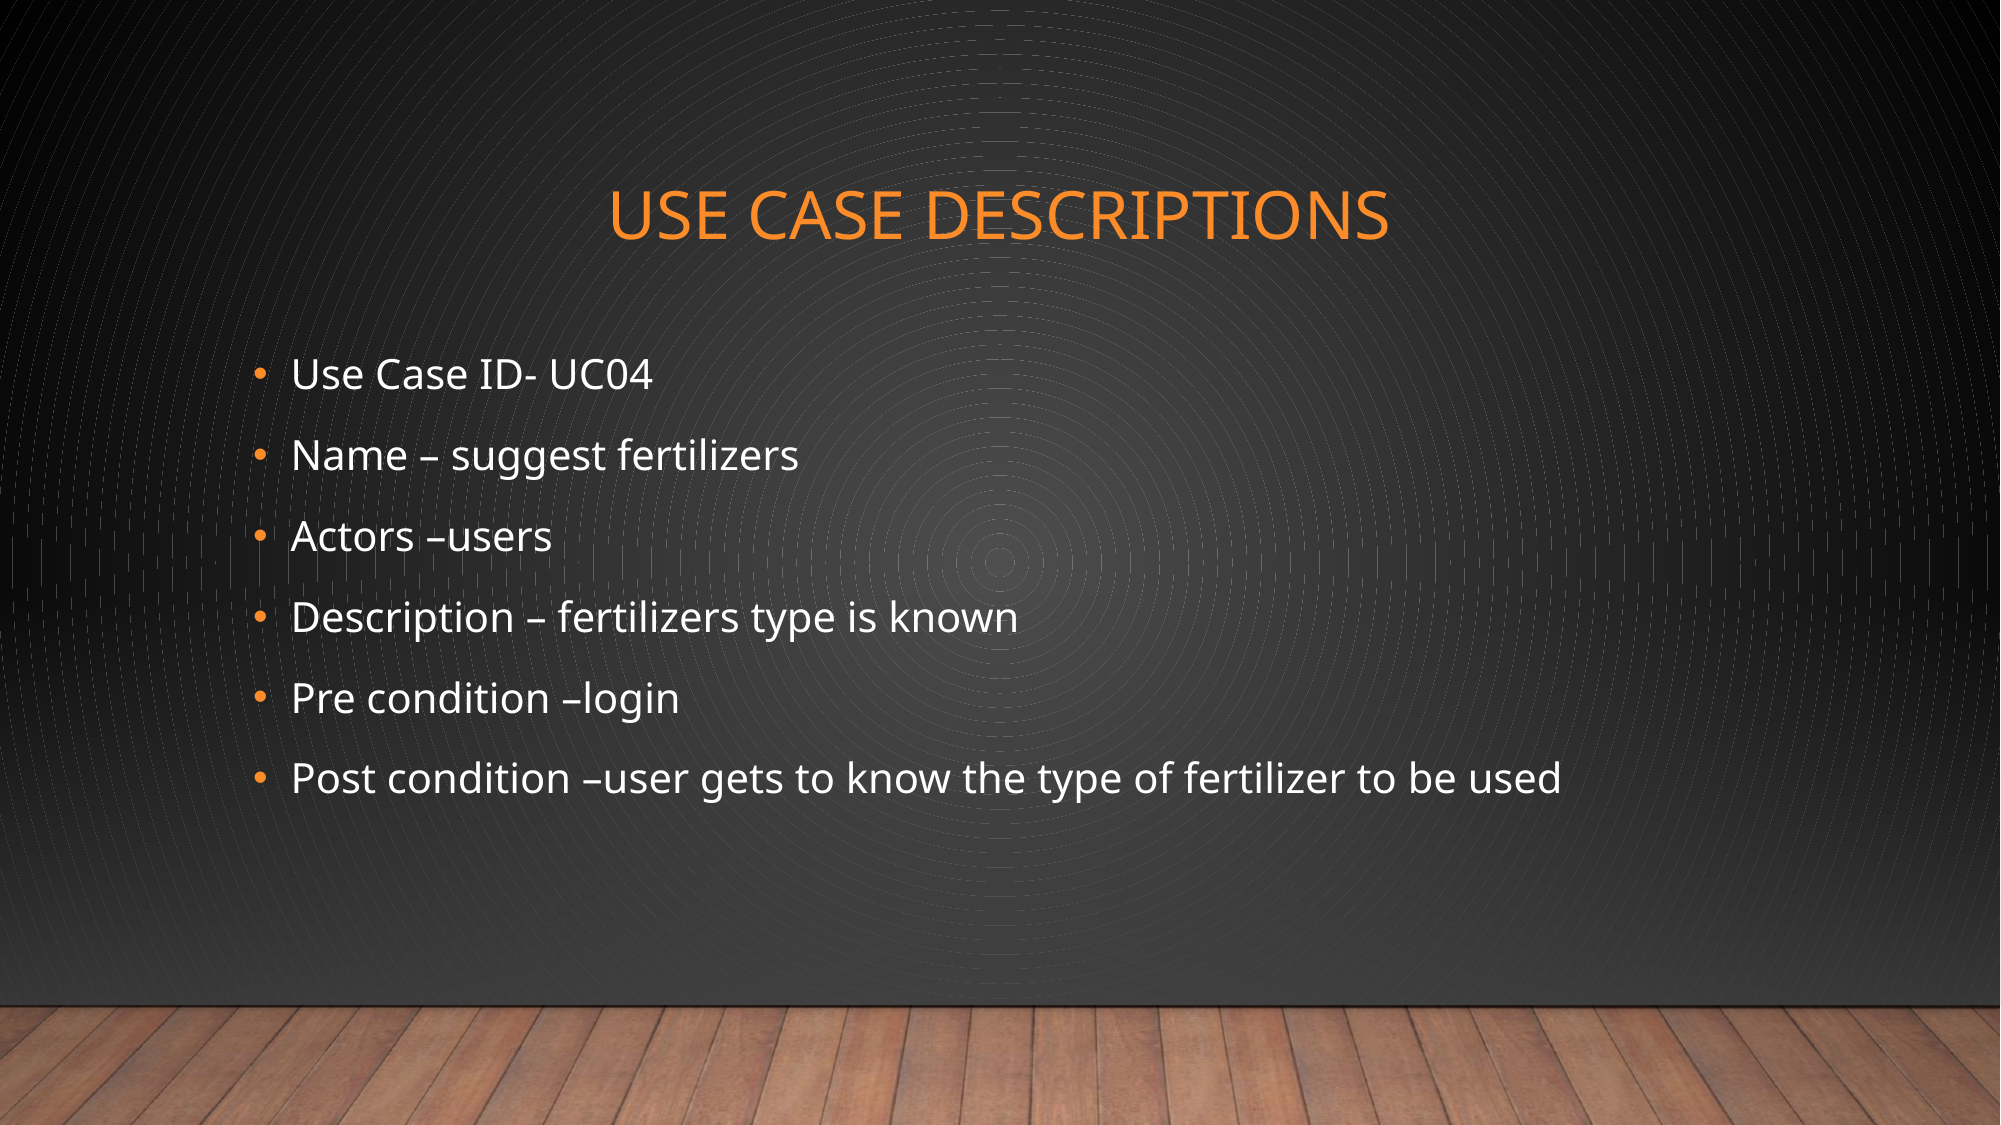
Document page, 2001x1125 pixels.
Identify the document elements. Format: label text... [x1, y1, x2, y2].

picture [0, 1005, 2000, 1125]
list Use Case ID- UC04 Name – suggest fertilizers Actors –users Description – fertilizers type is known Pre condition –login Post condition –user gets to know the type of fertilizer to be used [238, 330, 1763, 897]
title USE CASE DESCRIPTIONS [238, 131, 1763, 305]
